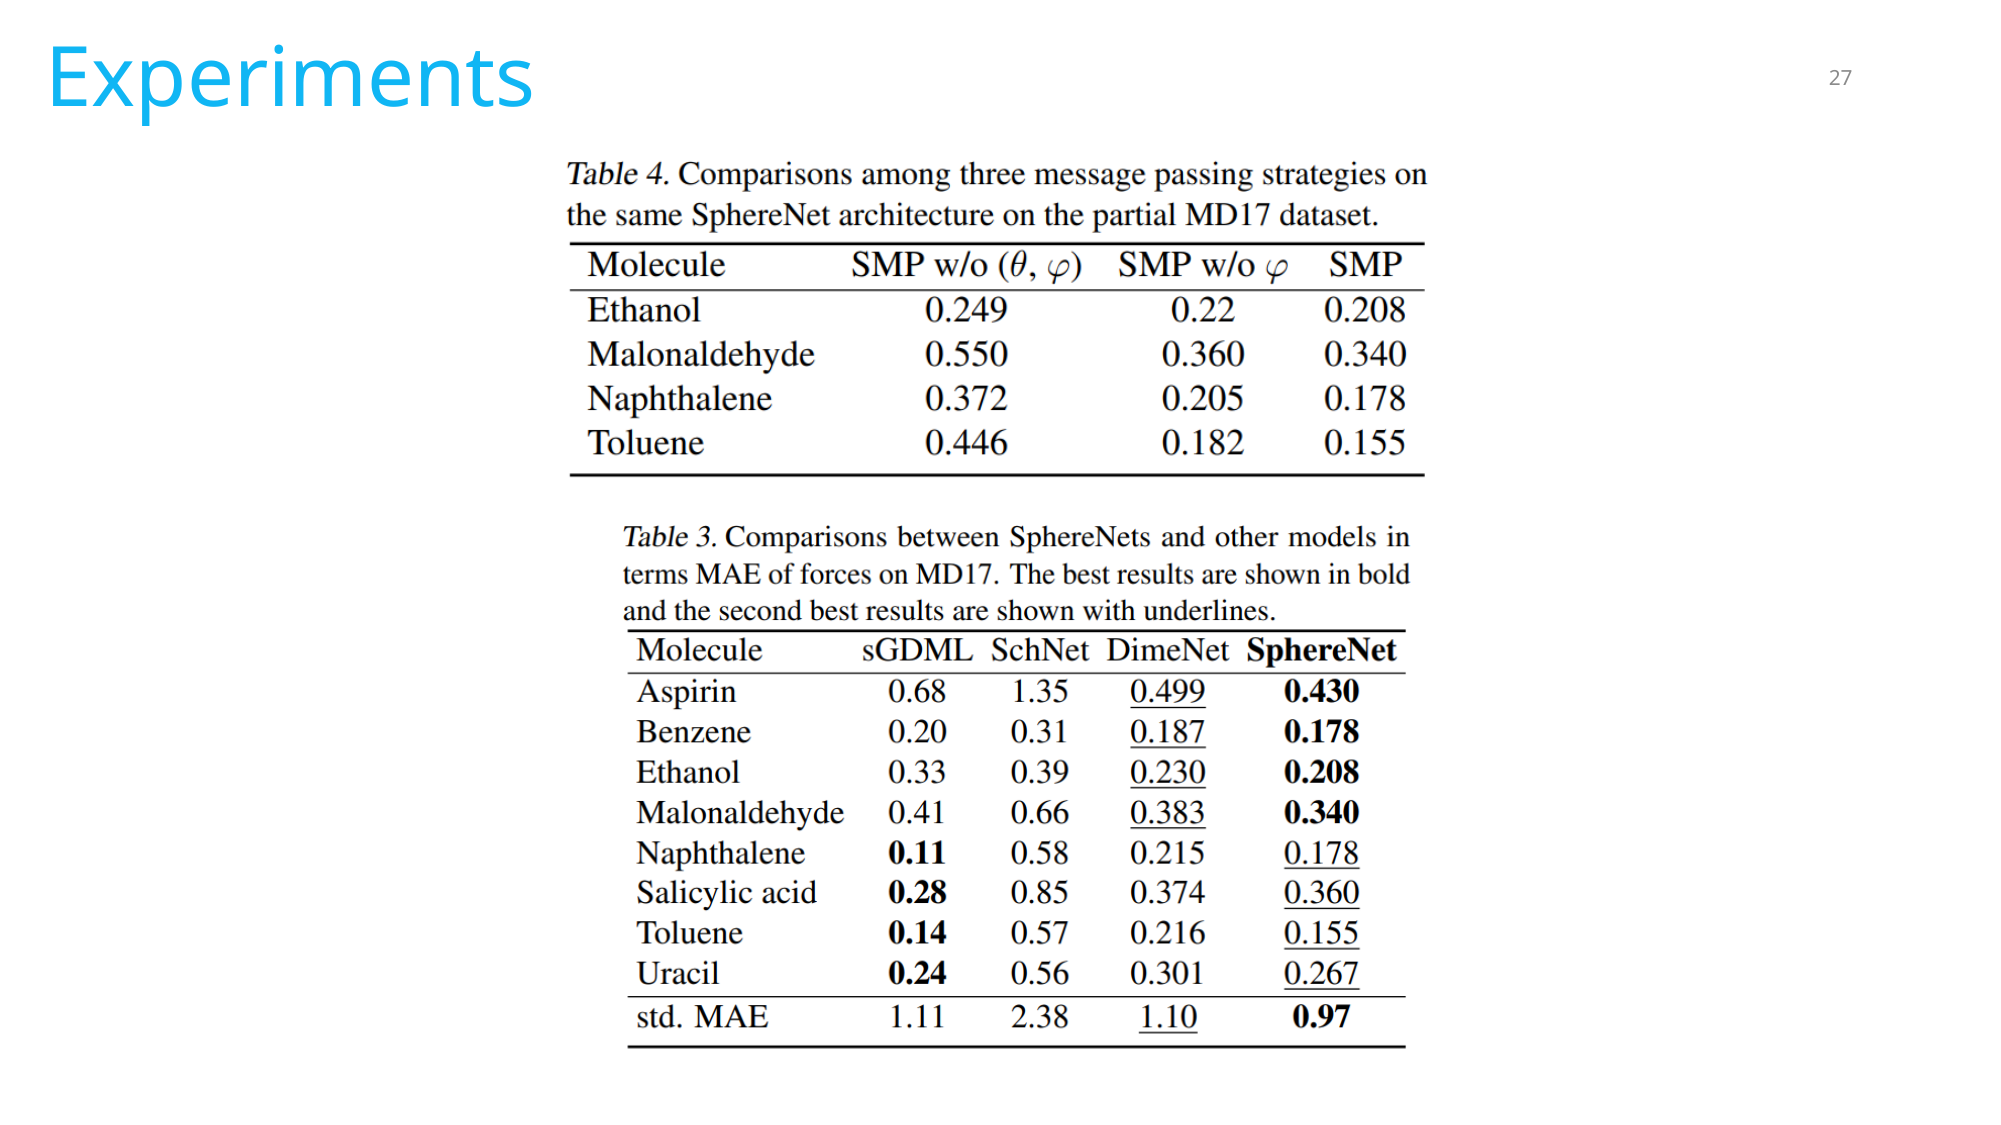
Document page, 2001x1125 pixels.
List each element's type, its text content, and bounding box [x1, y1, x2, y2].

text_box Experiments [30, 15, 552, 131]
picture [609, 520, 1441, 1089]
slide_number 27 [1717, 52, 1868, 105]
picture [473, 120, 1490, 502]
